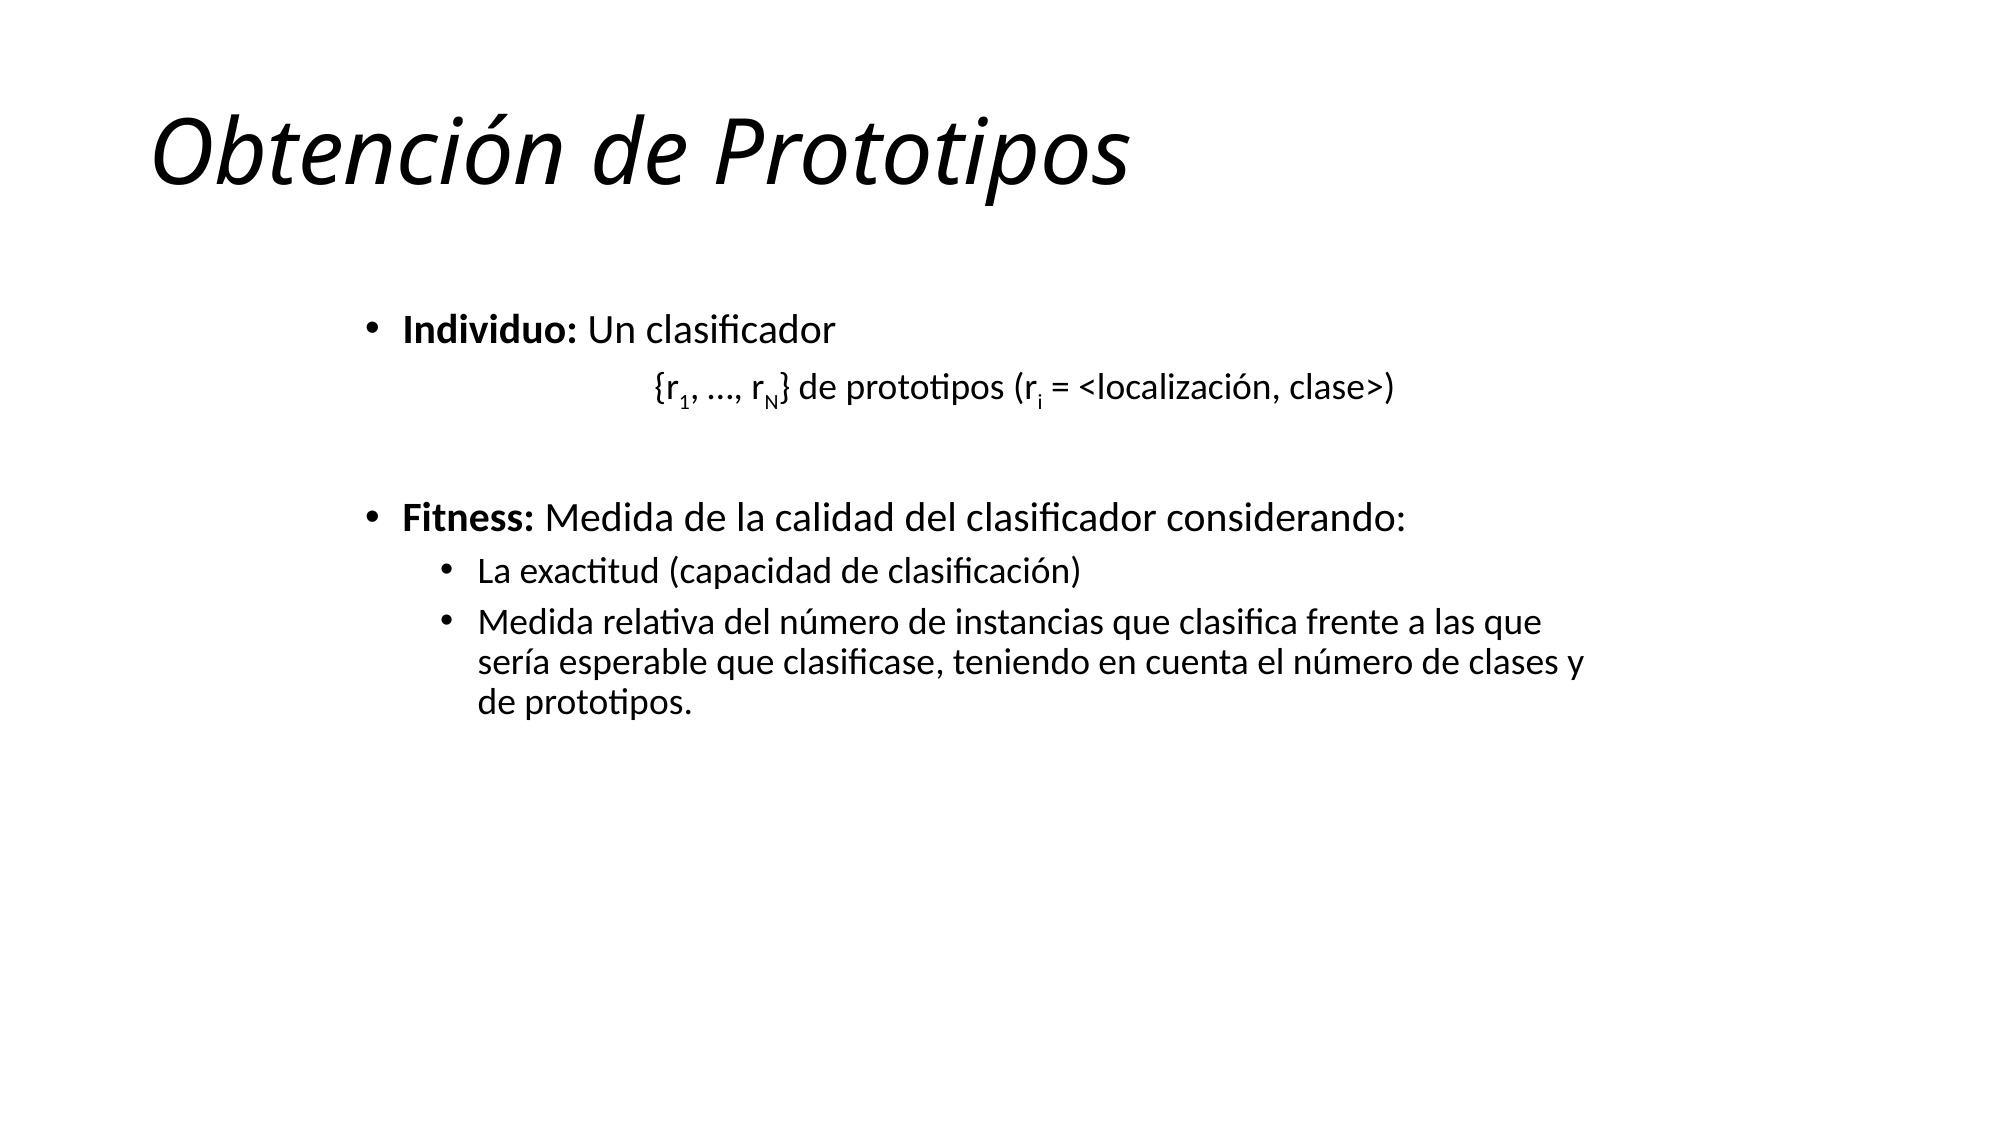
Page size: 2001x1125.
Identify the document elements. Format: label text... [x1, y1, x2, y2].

title Obtención de Prototipos [133, 78, 1884, 232]
list Individuo: Un clasificador {r1, …, rN} de prototipos (ri = <localización, clase>) Fitness: Medida de la calidad del clasificador considerando: La exactitud (capacidad de clasificación) Medida relativa del número de instancias que clasifica frente a las que sería esperable que clasificase, teniendo en cuenta el número de clases y de prototipos. [350, 299, 1625, 960]
